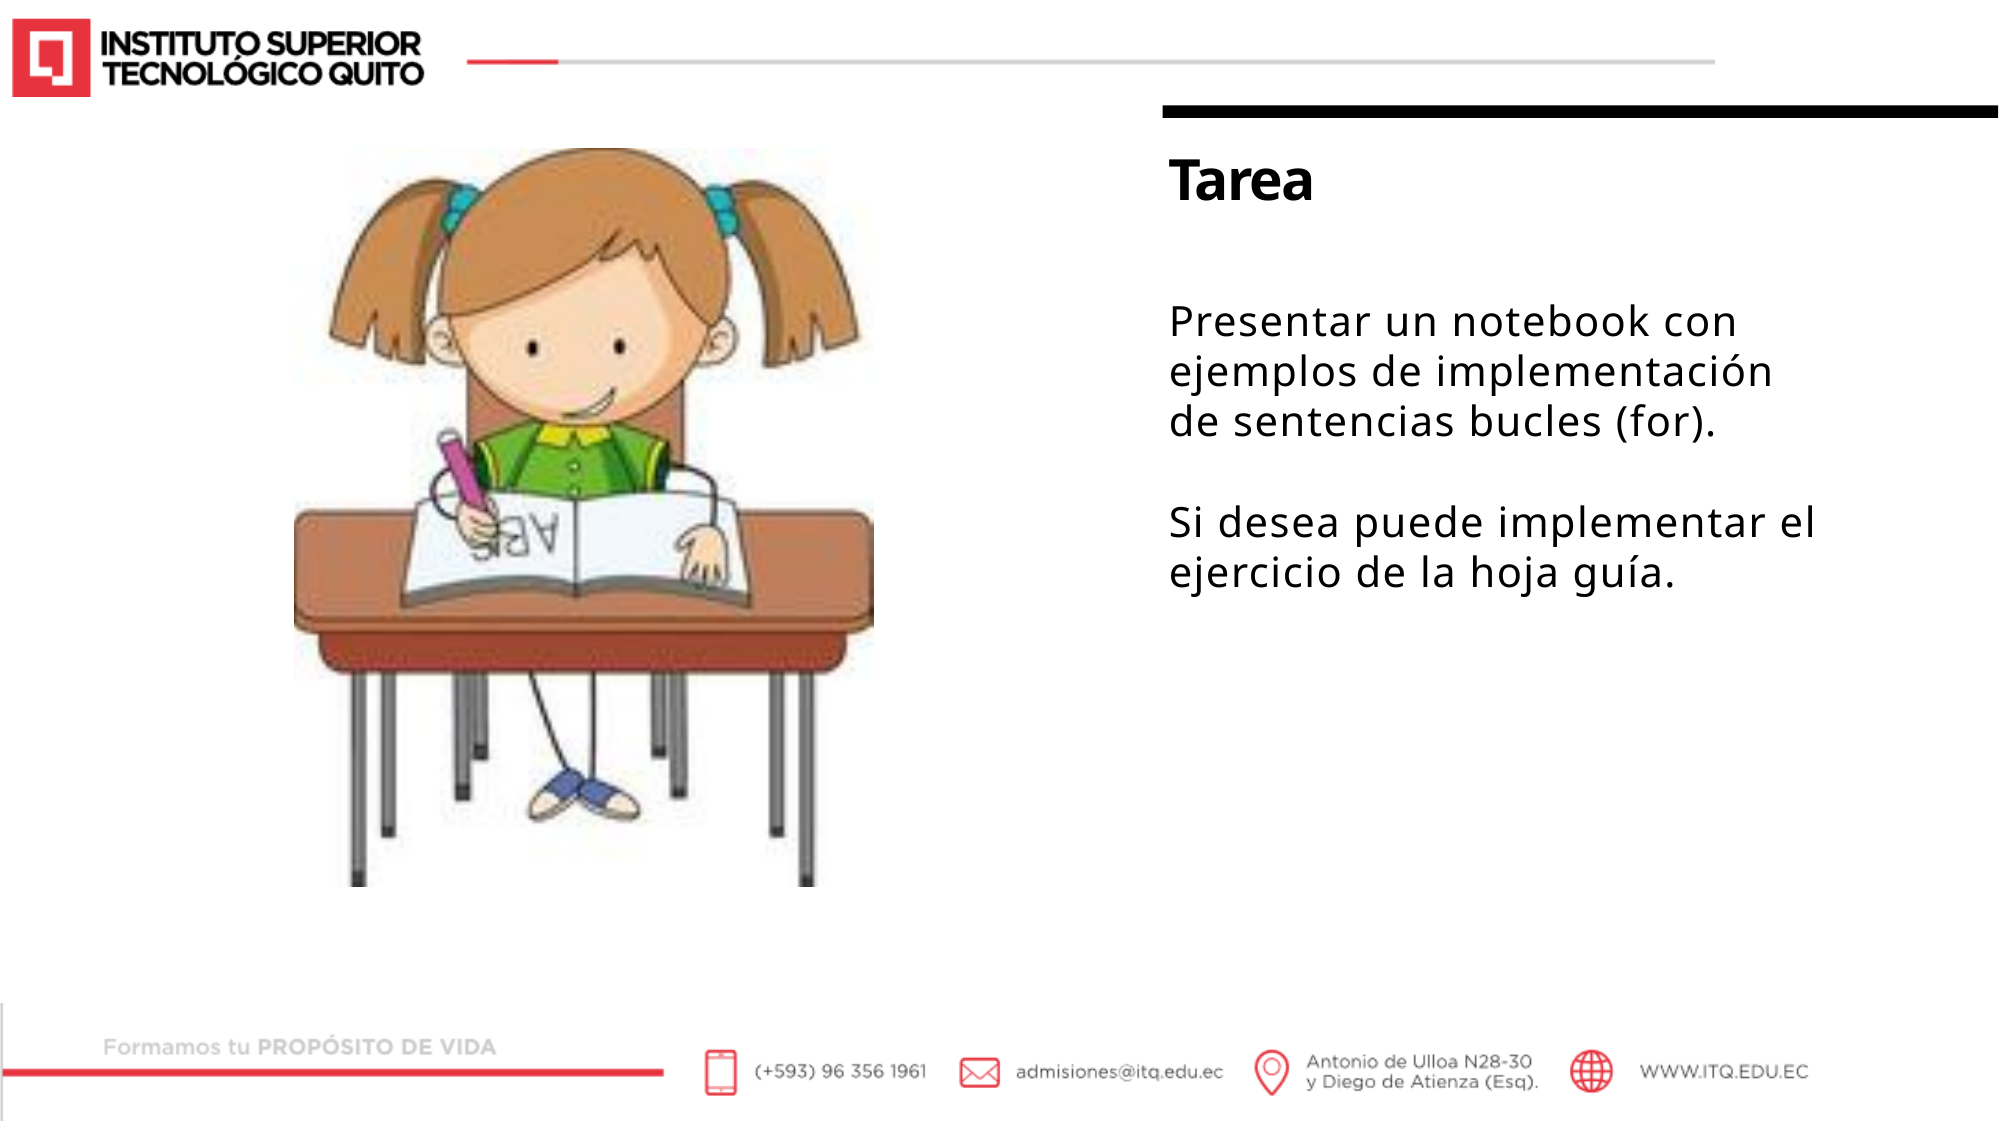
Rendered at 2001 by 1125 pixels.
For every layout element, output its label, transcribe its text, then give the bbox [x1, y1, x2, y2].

picture [0, 0, 1715, 97]
text_box [1162, 105, 1999, 118]
picture [293, 148, 874, 888]
text_box Presentar un notebook con ejemplos de implementación de sentencias bucles (for). Si desea puede implementar el ejercicio de la hoja guía. [1167, 294, 1840, 596]
title Tarea [1167, 142, 1498, 332]
picture [0, 1003, 1819, 1121]
